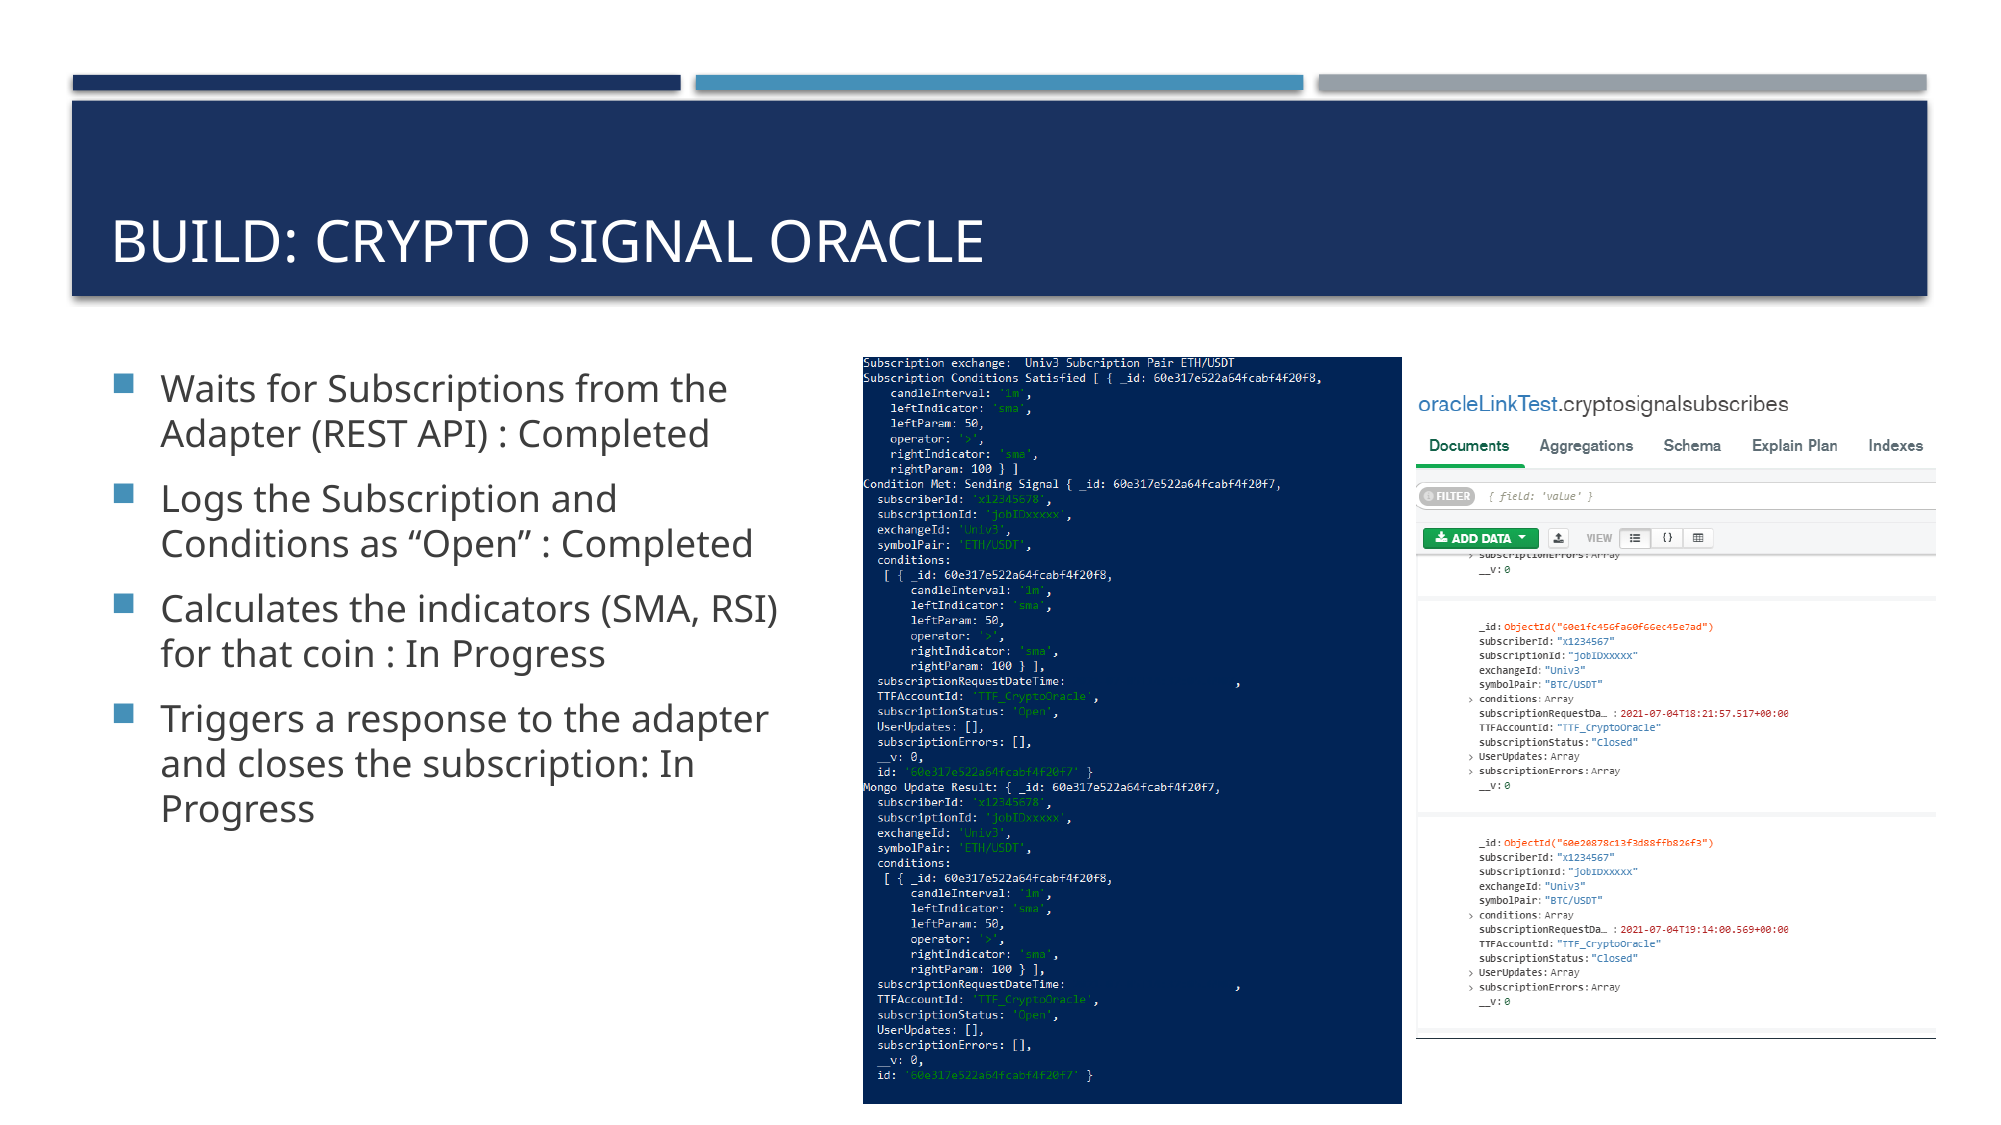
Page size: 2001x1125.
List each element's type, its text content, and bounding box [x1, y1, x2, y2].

list Waits for Subscriptions from the Adapter (REST API) : Completed Logs the Subscription and Conditions as “Open” : Completed Calculates the indicators (SMA, RSI) for that coin : In Progress Triggers a response to the adapter and closes the subscription: In Progress [95, 357, 816, 962]
picture [1415, 385, 1936, 1040]
title Build: Crypto Signal Oracle [95, 115, 1905, 282]
picture [863, 357, 1402, 1105]
